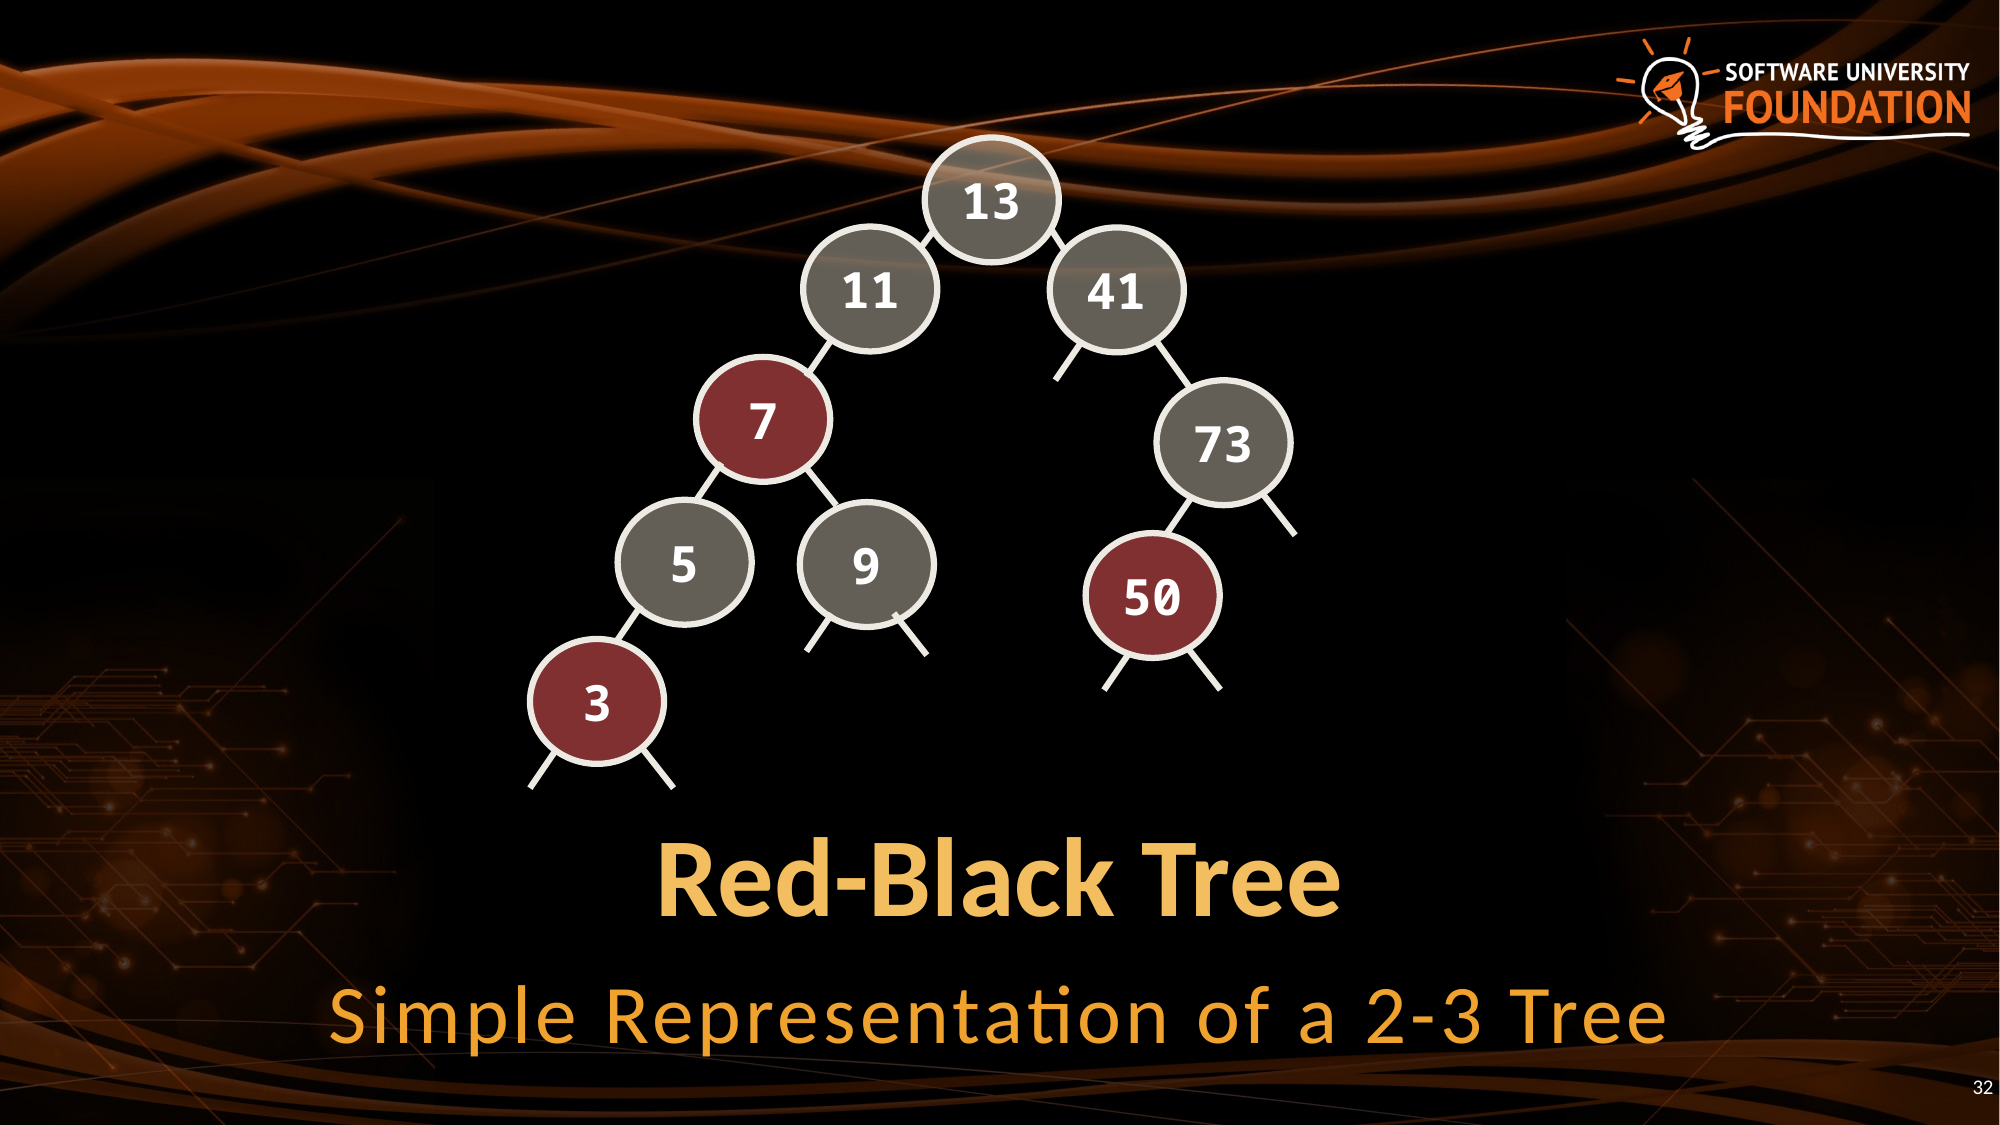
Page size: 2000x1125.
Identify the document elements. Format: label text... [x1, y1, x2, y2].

text_box 73 [1156, 380, 1291, 506]
title Red-Black Tree [149, 812, 1850, 944]
list Simple Representation of a 2-3 Tree [149, 944, 1850, 1062]
text_box 41 [1049, 227, 1184, 353]
text_box 9 [799, 502, 934, 627]
text_box 11 [803, 226, 938, 352]
picture [0, 0, 2000, 1125]
text_box 50 [1085, 533, 1220, 658]
slide_number 32 [1929, 1070, 2000, 1103]
text_box 7 [696, 356, 831, 482]
text_box 5 [617, 499, 752, 625]
text_box 13 [924, 137, 1059, 263]
text_box 3 [529, 638, 665, 764]
